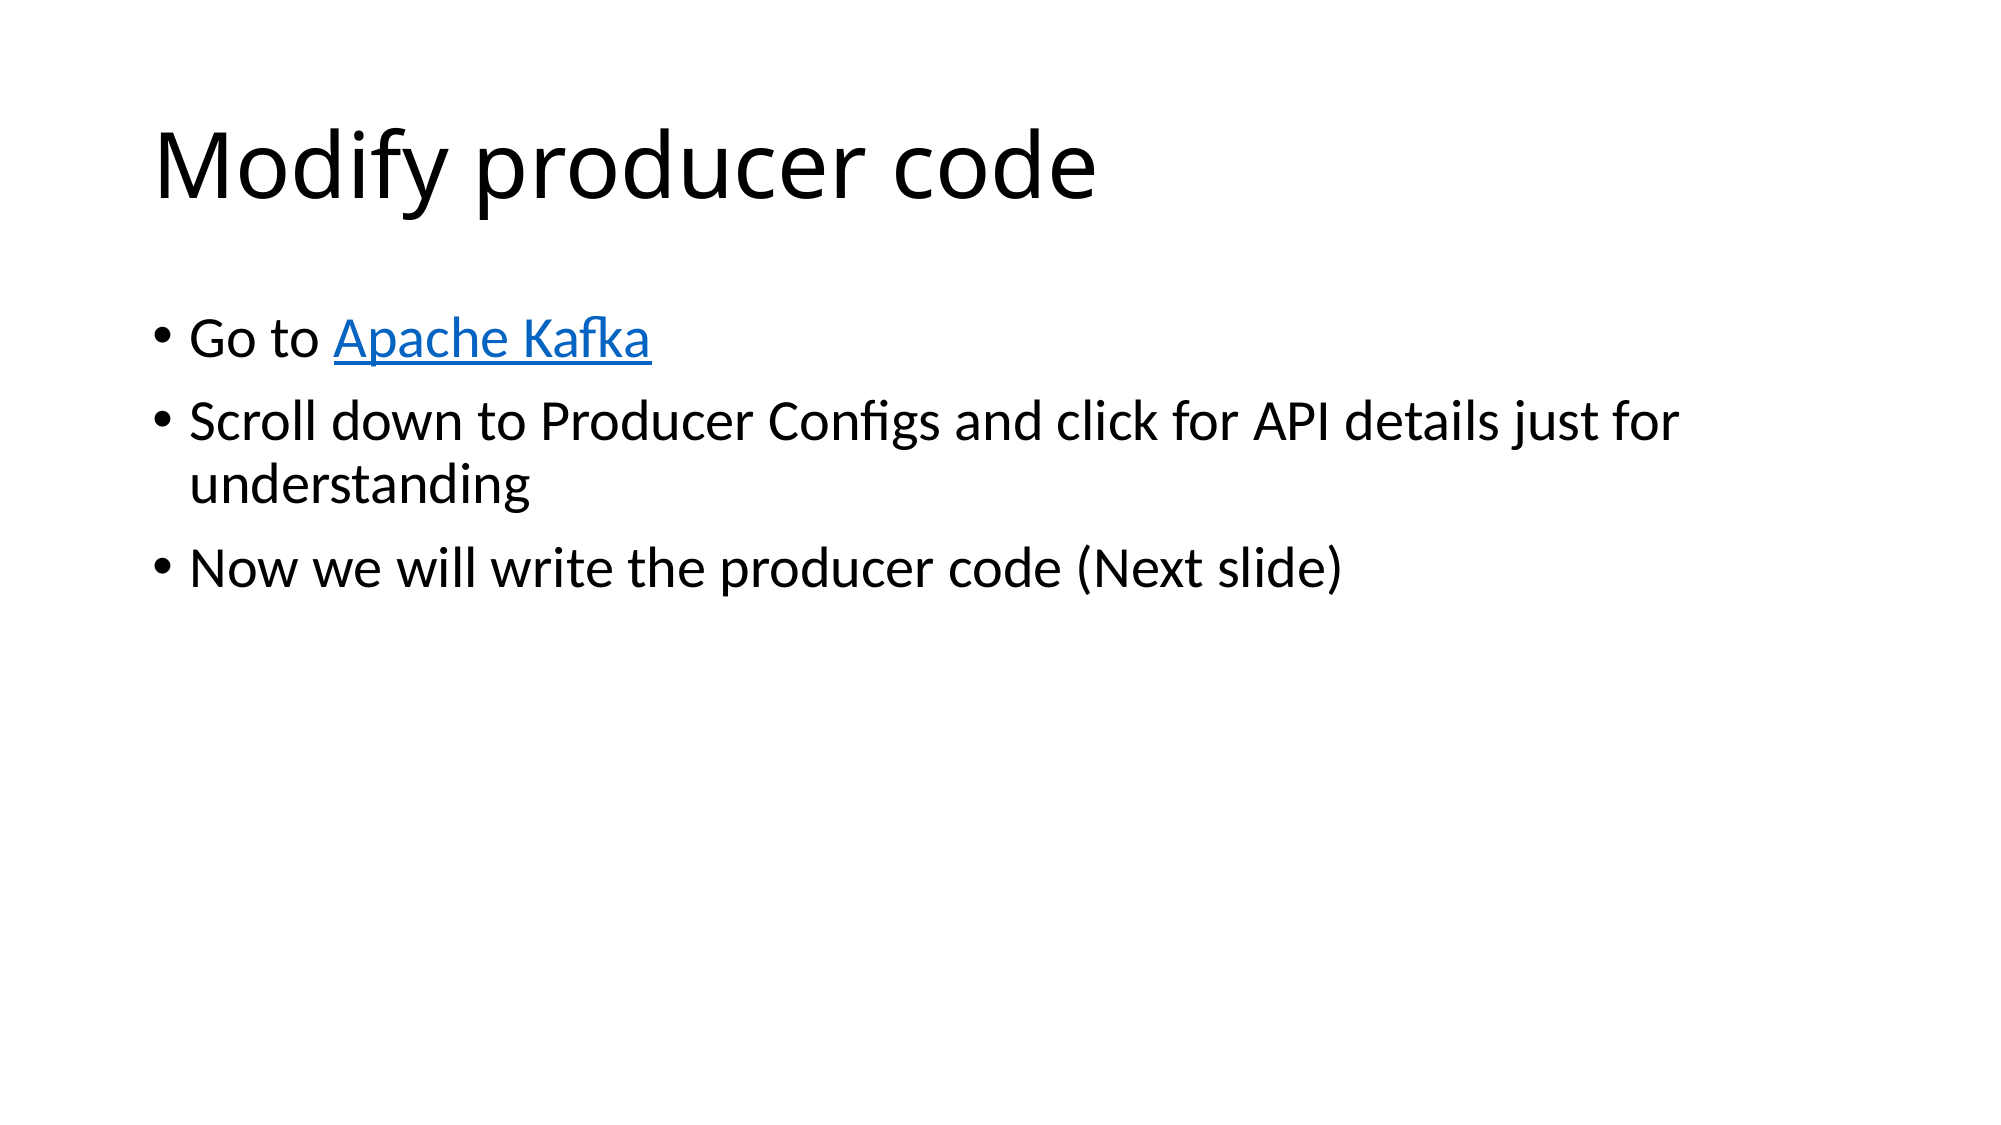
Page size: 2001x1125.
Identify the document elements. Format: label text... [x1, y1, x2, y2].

list Go to Apache Kafka Scroll down to Producer Configs and click for API details just for understanding Now we will write the producer code (Next slide) [137, 299, 1863, 1014]
title Modify producer code [137, 59, 1863, 278]
